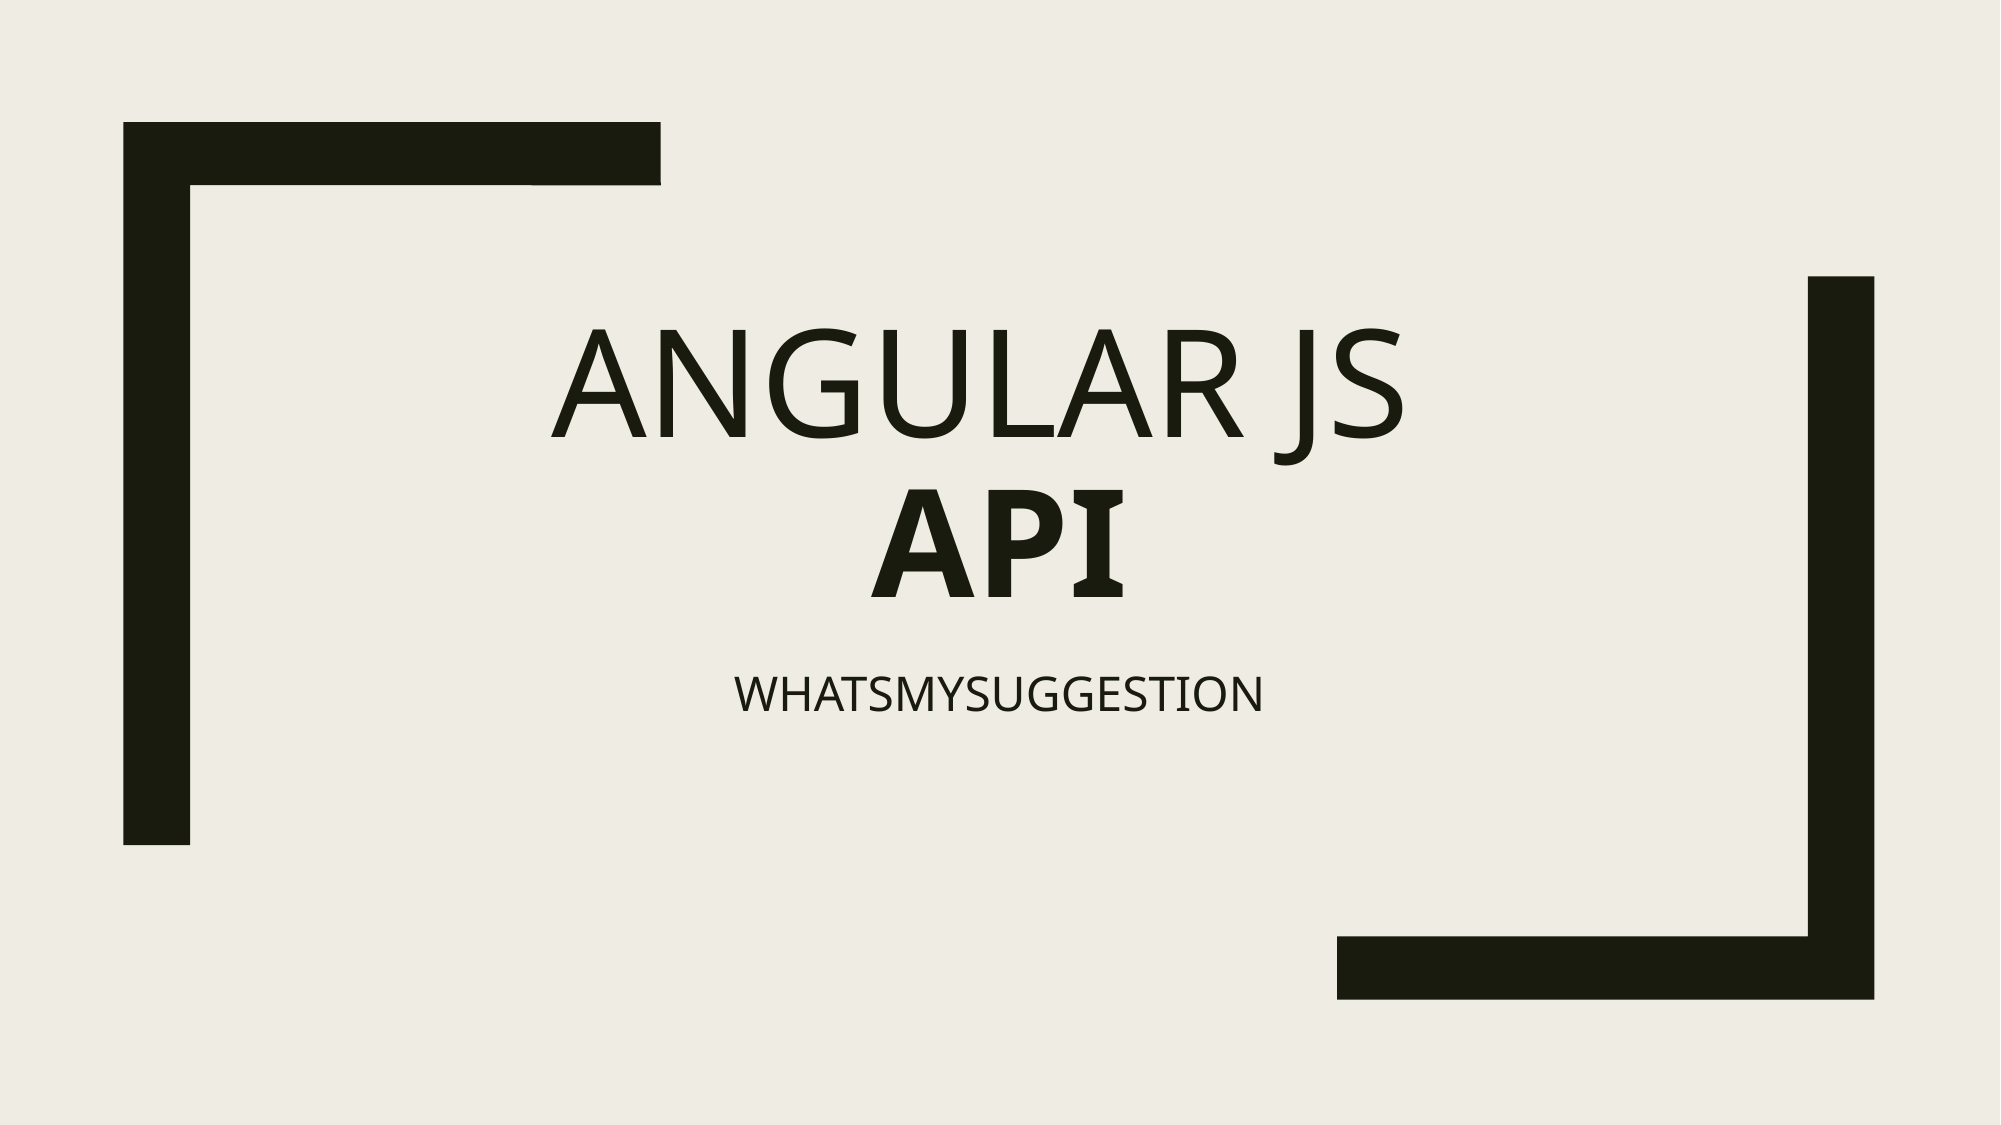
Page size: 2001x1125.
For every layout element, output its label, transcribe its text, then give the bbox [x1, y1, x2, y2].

title Angular JS API [314, 293, 1686, 638]
subtitle WHATSMYSUGGESTION [439, 649, 1561, 828]
